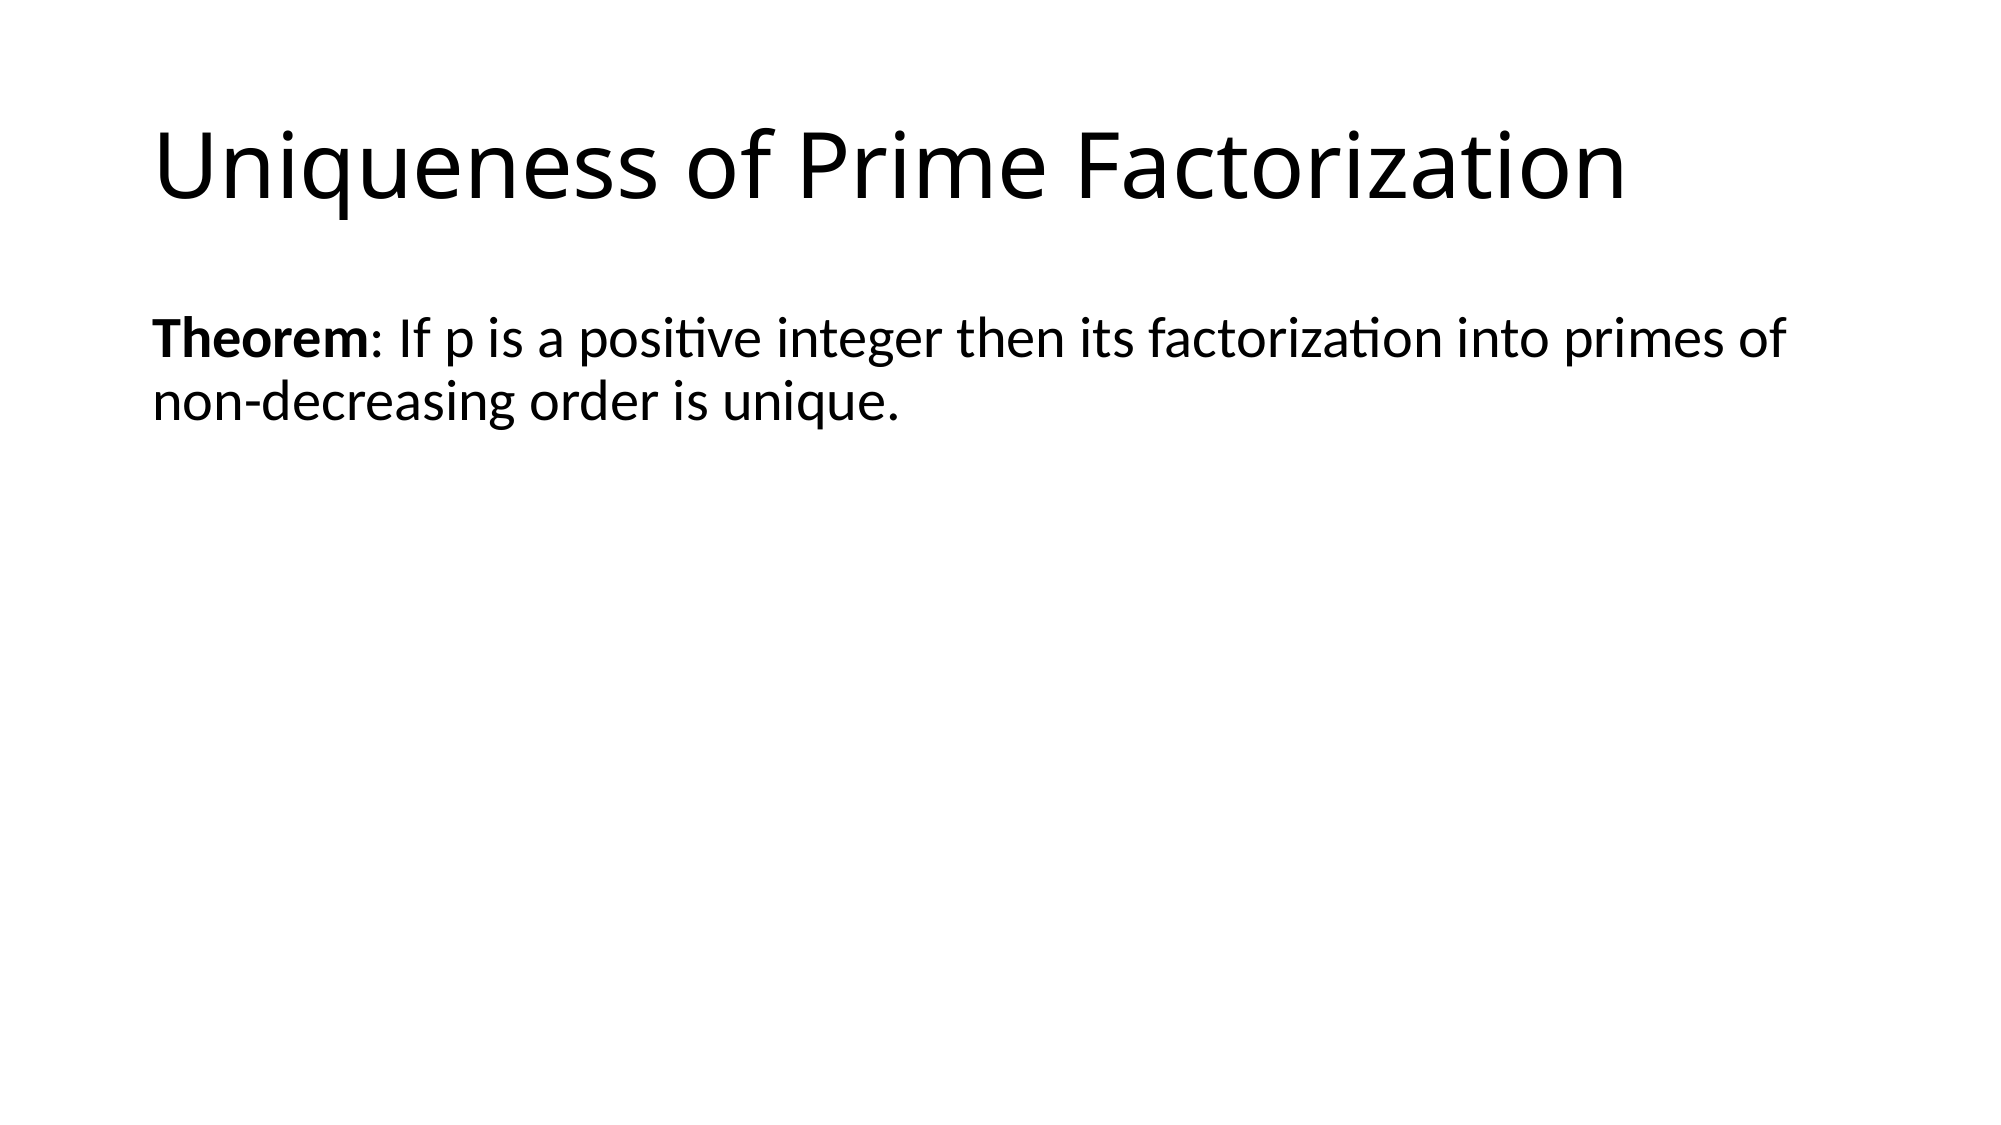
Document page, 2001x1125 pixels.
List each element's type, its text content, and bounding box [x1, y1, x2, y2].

title Uniqueness of Prime Factorization [137, 59, 1863, 278]
list Theorem: If p is a positive integer then its factorization into primes of non-decreasing order is unique. [137, 299, 1863, 1014]
